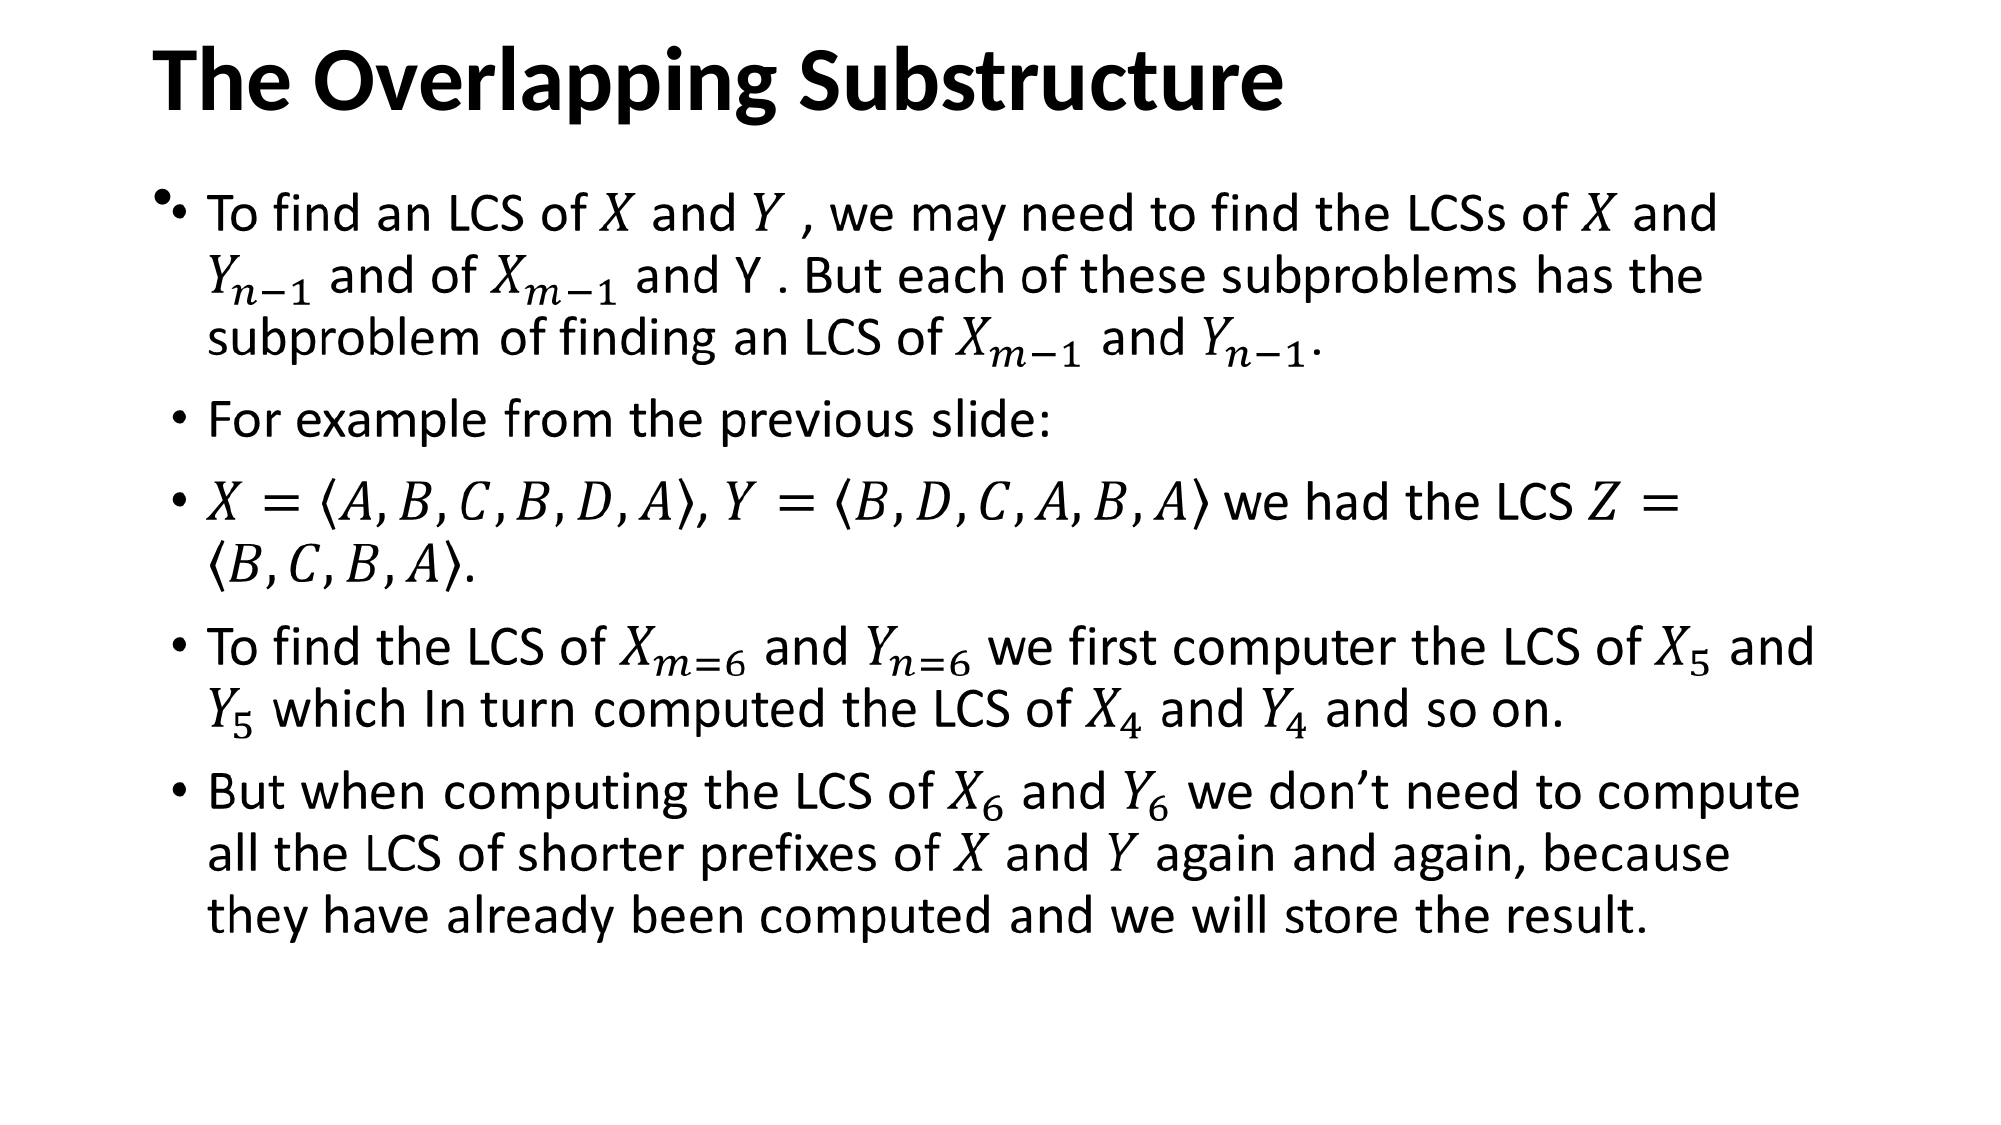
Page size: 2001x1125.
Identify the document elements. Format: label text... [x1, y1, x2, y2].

title The Overlapping Substructure [137, 0, 1863, 161]
list [137, 161, 1863, 1125]
